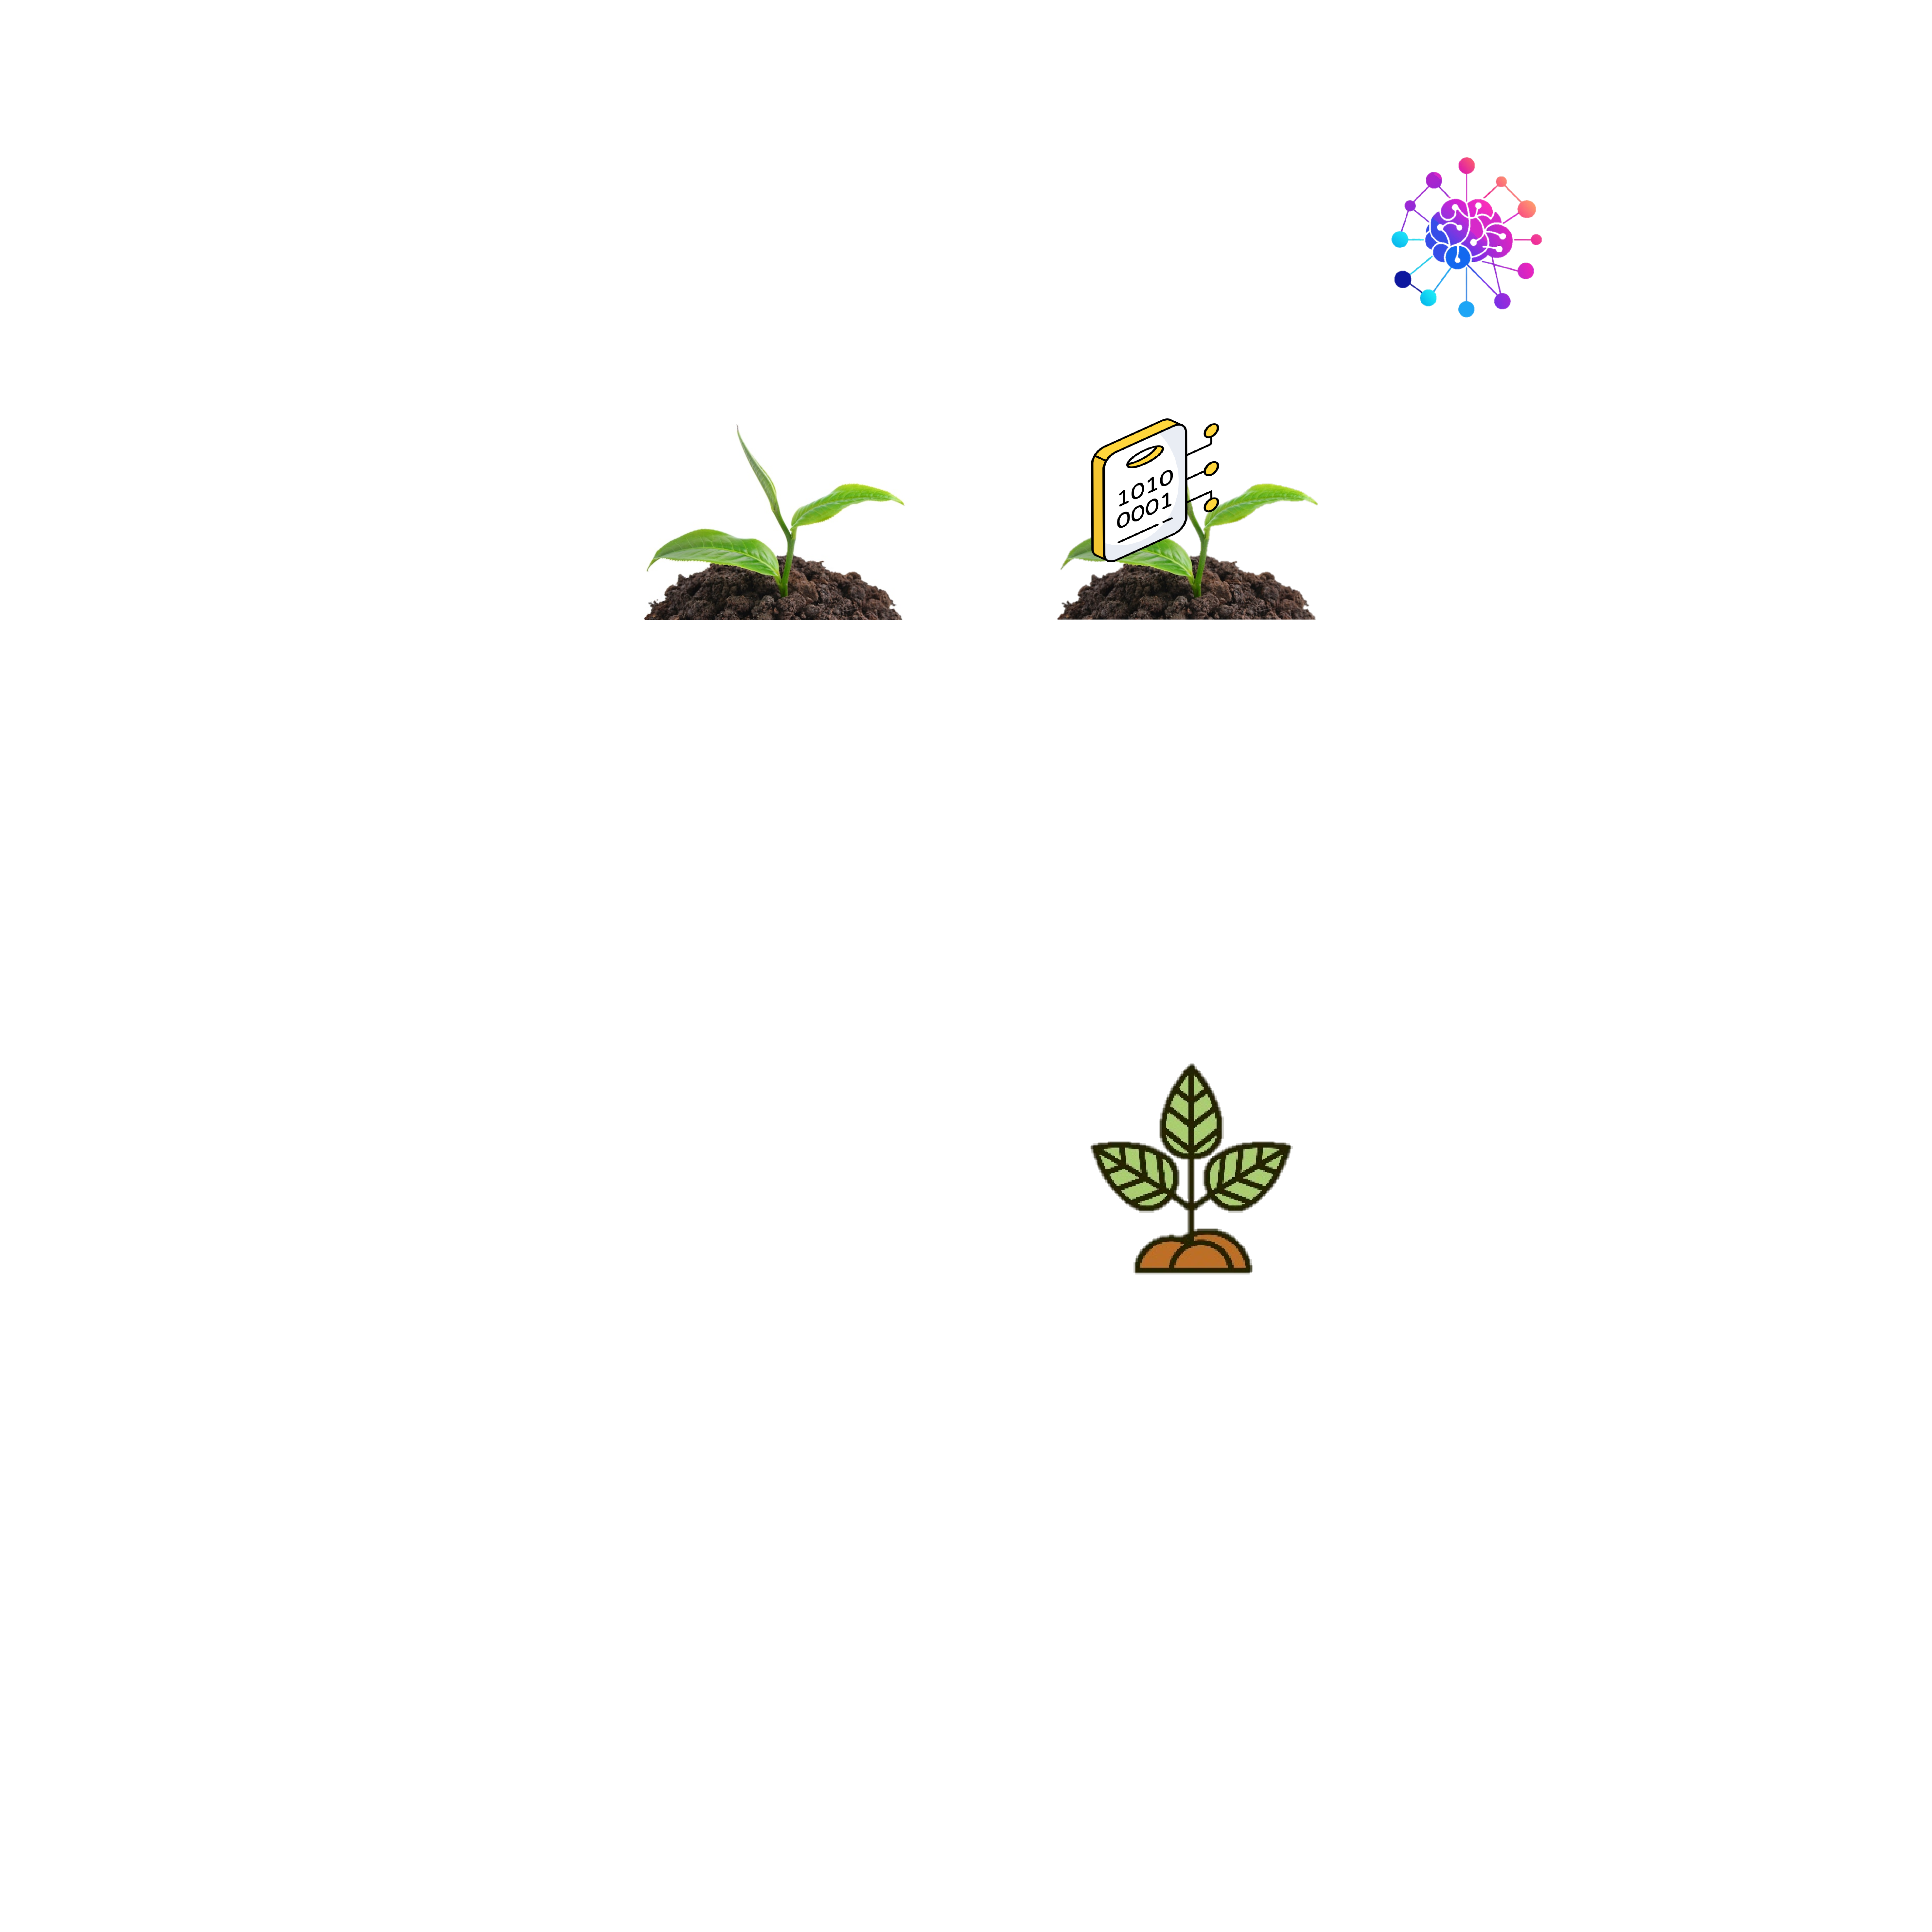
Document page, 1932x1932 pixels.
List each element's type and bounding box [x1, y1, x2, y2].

picture [616, 391, 936, 620]
picture [1370, 141, 1563, 333]
picture [1029, 391, 1349, 620]
picture [1074, 1053, 1305, 1276]
